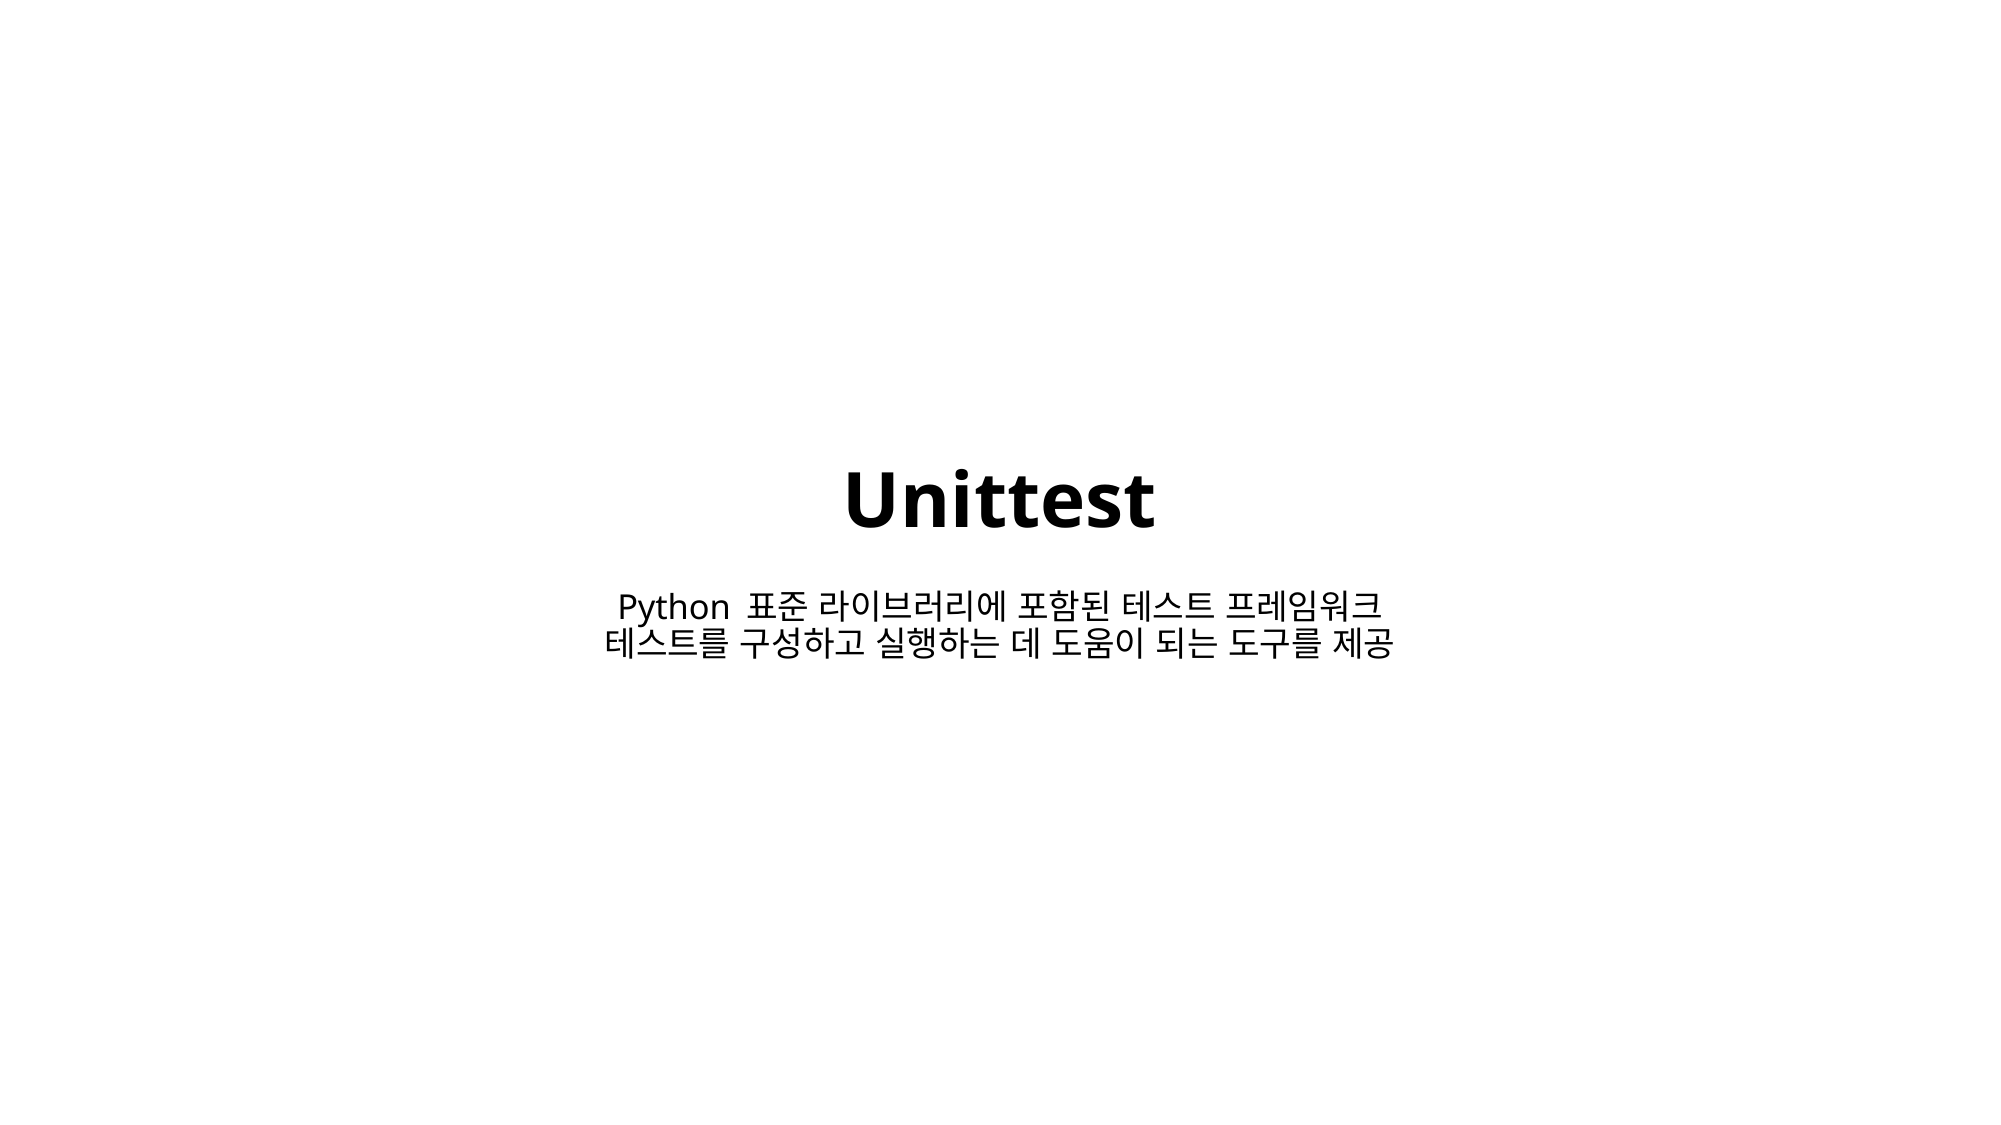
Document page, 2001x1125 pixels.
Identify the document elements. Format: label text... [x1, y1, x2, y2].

title Unittest Python 표준 라이브러리에 포함된 테스트 프레임워크 테스트를 구성하고 실행하는 데 도움이 되는 도구를 제공 [137, 453, 1863, 672]
